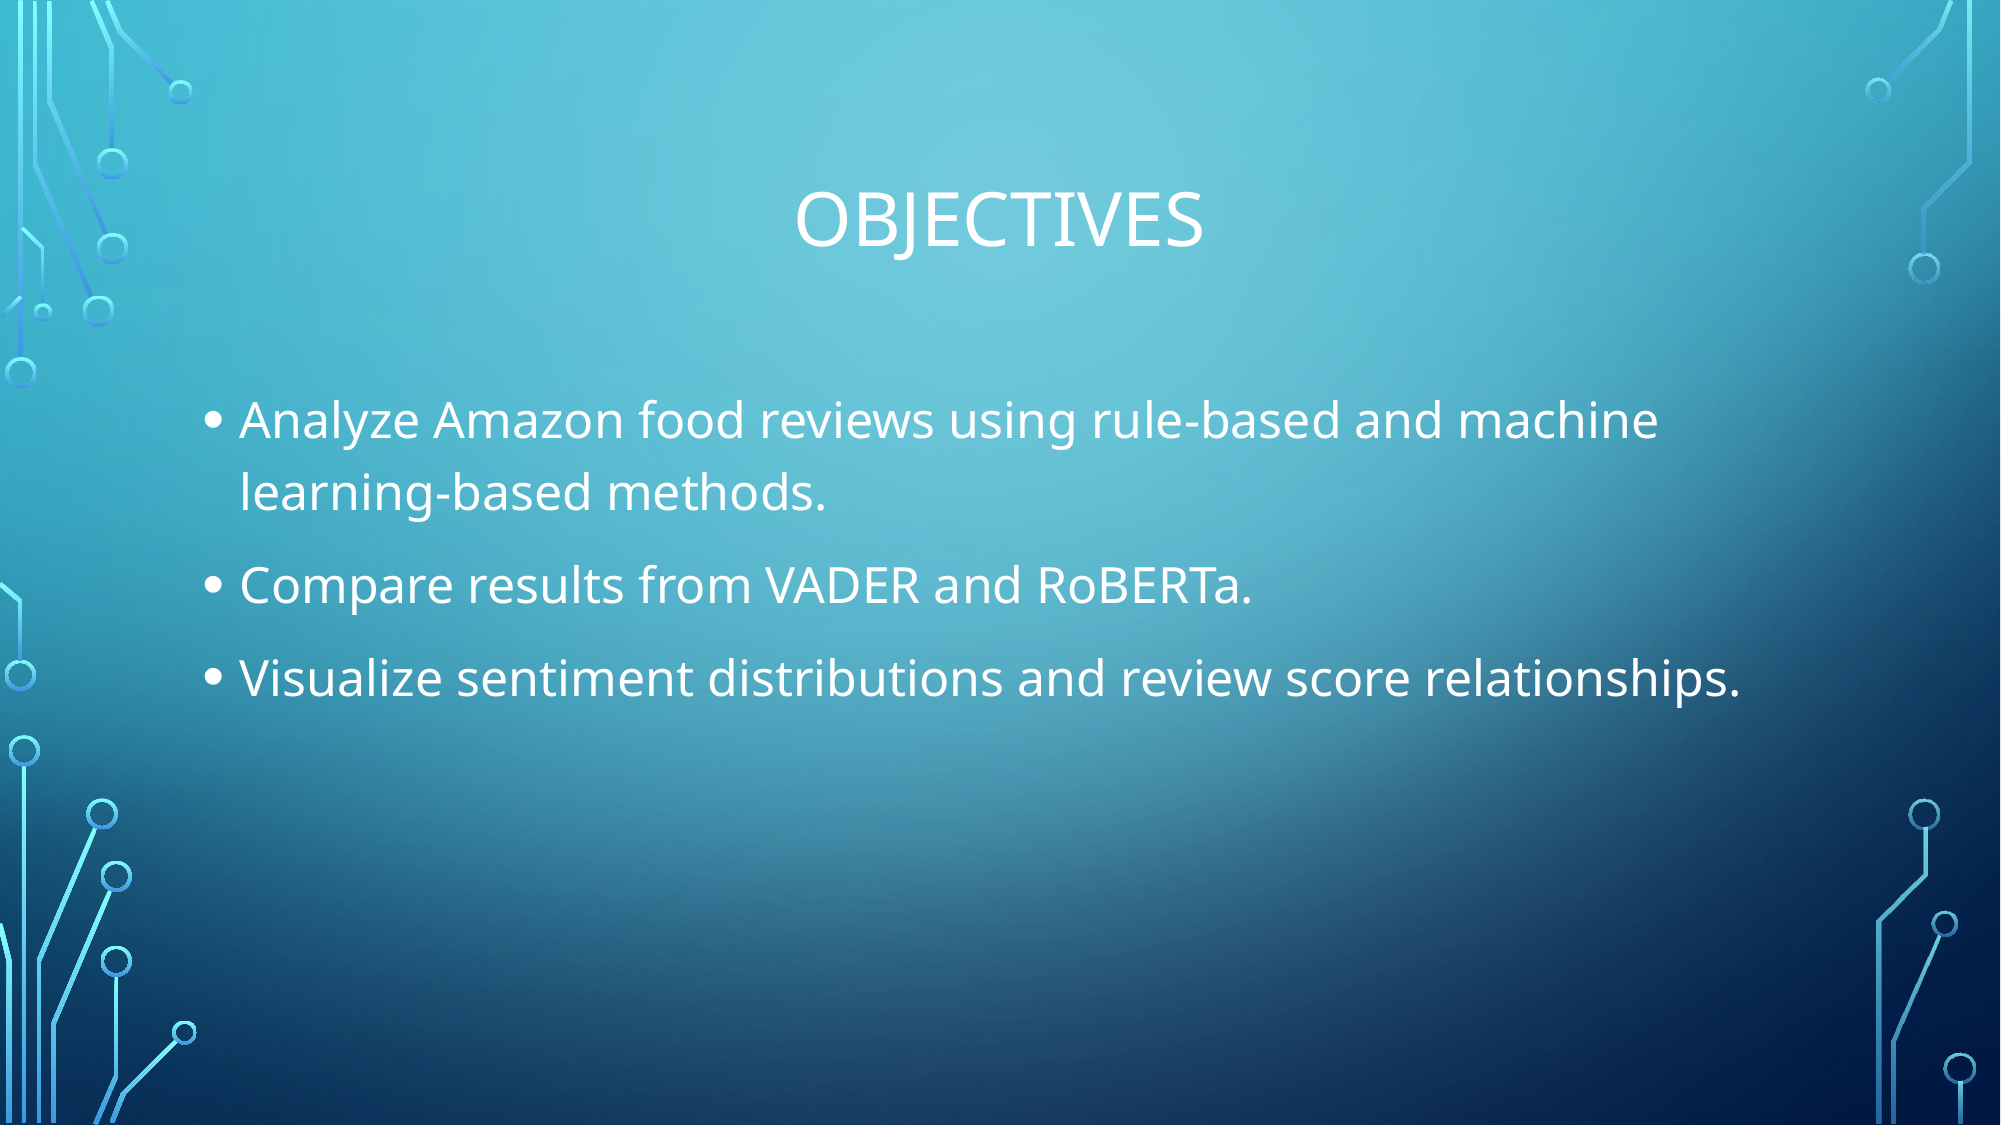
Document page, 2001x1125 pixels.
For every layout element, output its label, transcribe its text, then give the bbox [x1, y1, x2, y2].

list Analyze Amazon food reviews using rule-based and machine learning-based methods. Compare results from VADER and RoBERTa. Visualize sentiment distributions and review score relationships. [187, 369, 1813, 950]
title OBJECTIVES [187, 101, 1813, 344]
